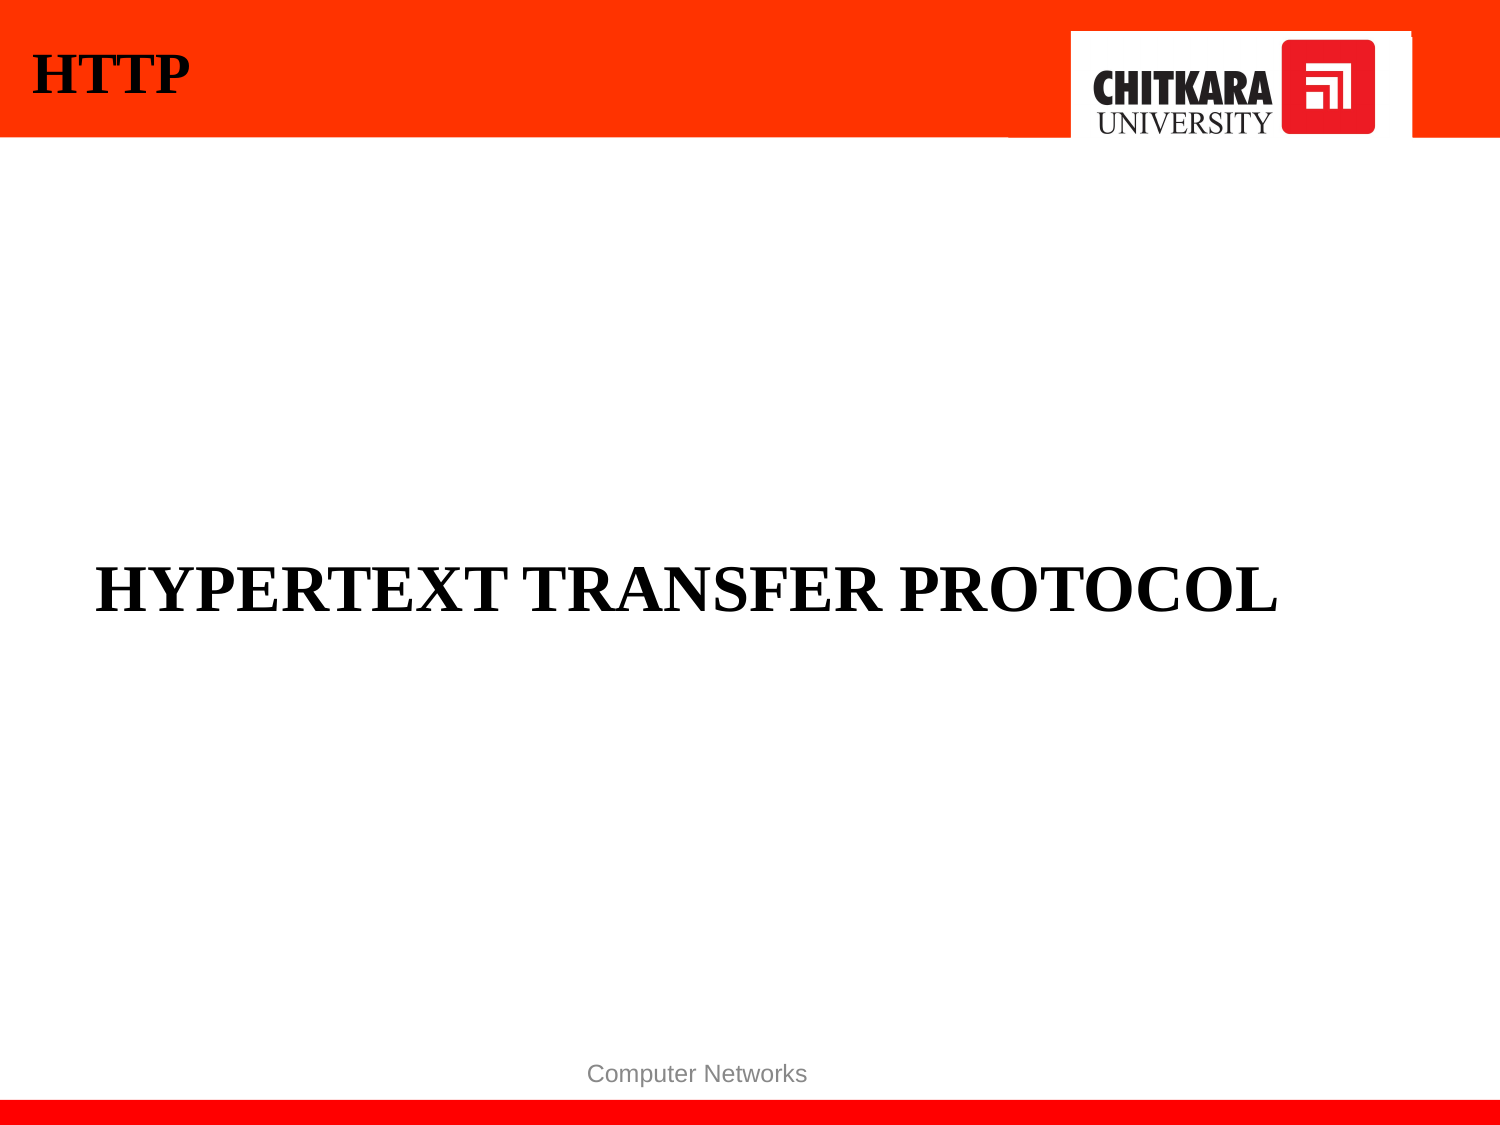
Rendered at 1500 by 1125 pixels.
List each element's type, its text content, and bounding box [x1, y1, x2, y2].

title HTTP [32, 0, 900, 150]
picture [1074, 37, 1390, 138]
subtitle HYPERTEXT TRANSFER PROTOCOL [75, 263, 1425, 916]
footer Computer Networks [75, 1042, 1425, 1103]
